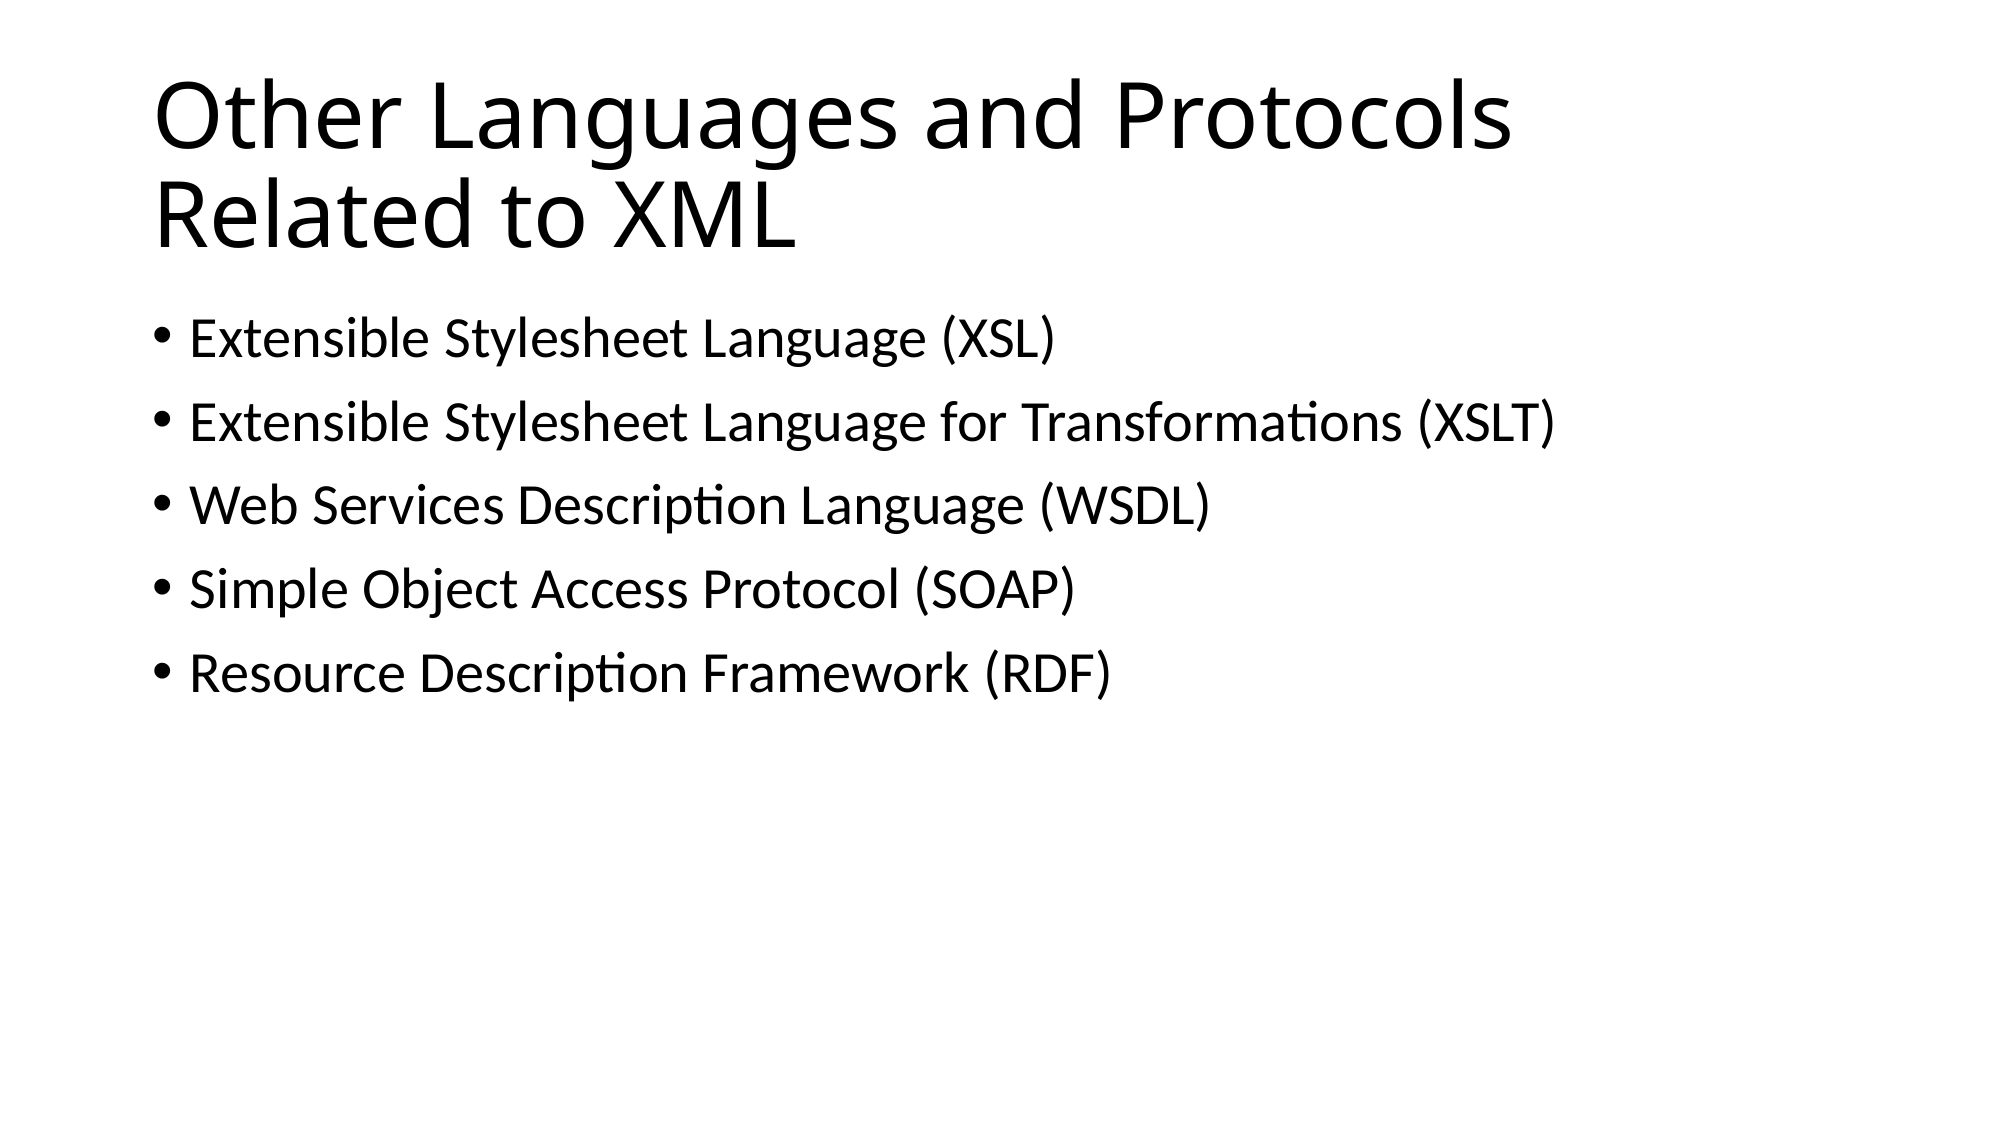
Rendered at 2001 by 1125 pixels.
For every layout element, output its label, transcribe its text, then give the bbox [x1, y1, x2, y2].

title Other Languages and Protocols Related to XML [137, 59, 1863, 278]
list Extensible Stylesheet Language (XSL) Extensible Stylesheet Language for Transformations (XSLT) Web Services Description Language (WSDL) Simple Object Access Protocol (SOAP) Resource Description Framework (RDF) [137, 299, 1863, 1014]
